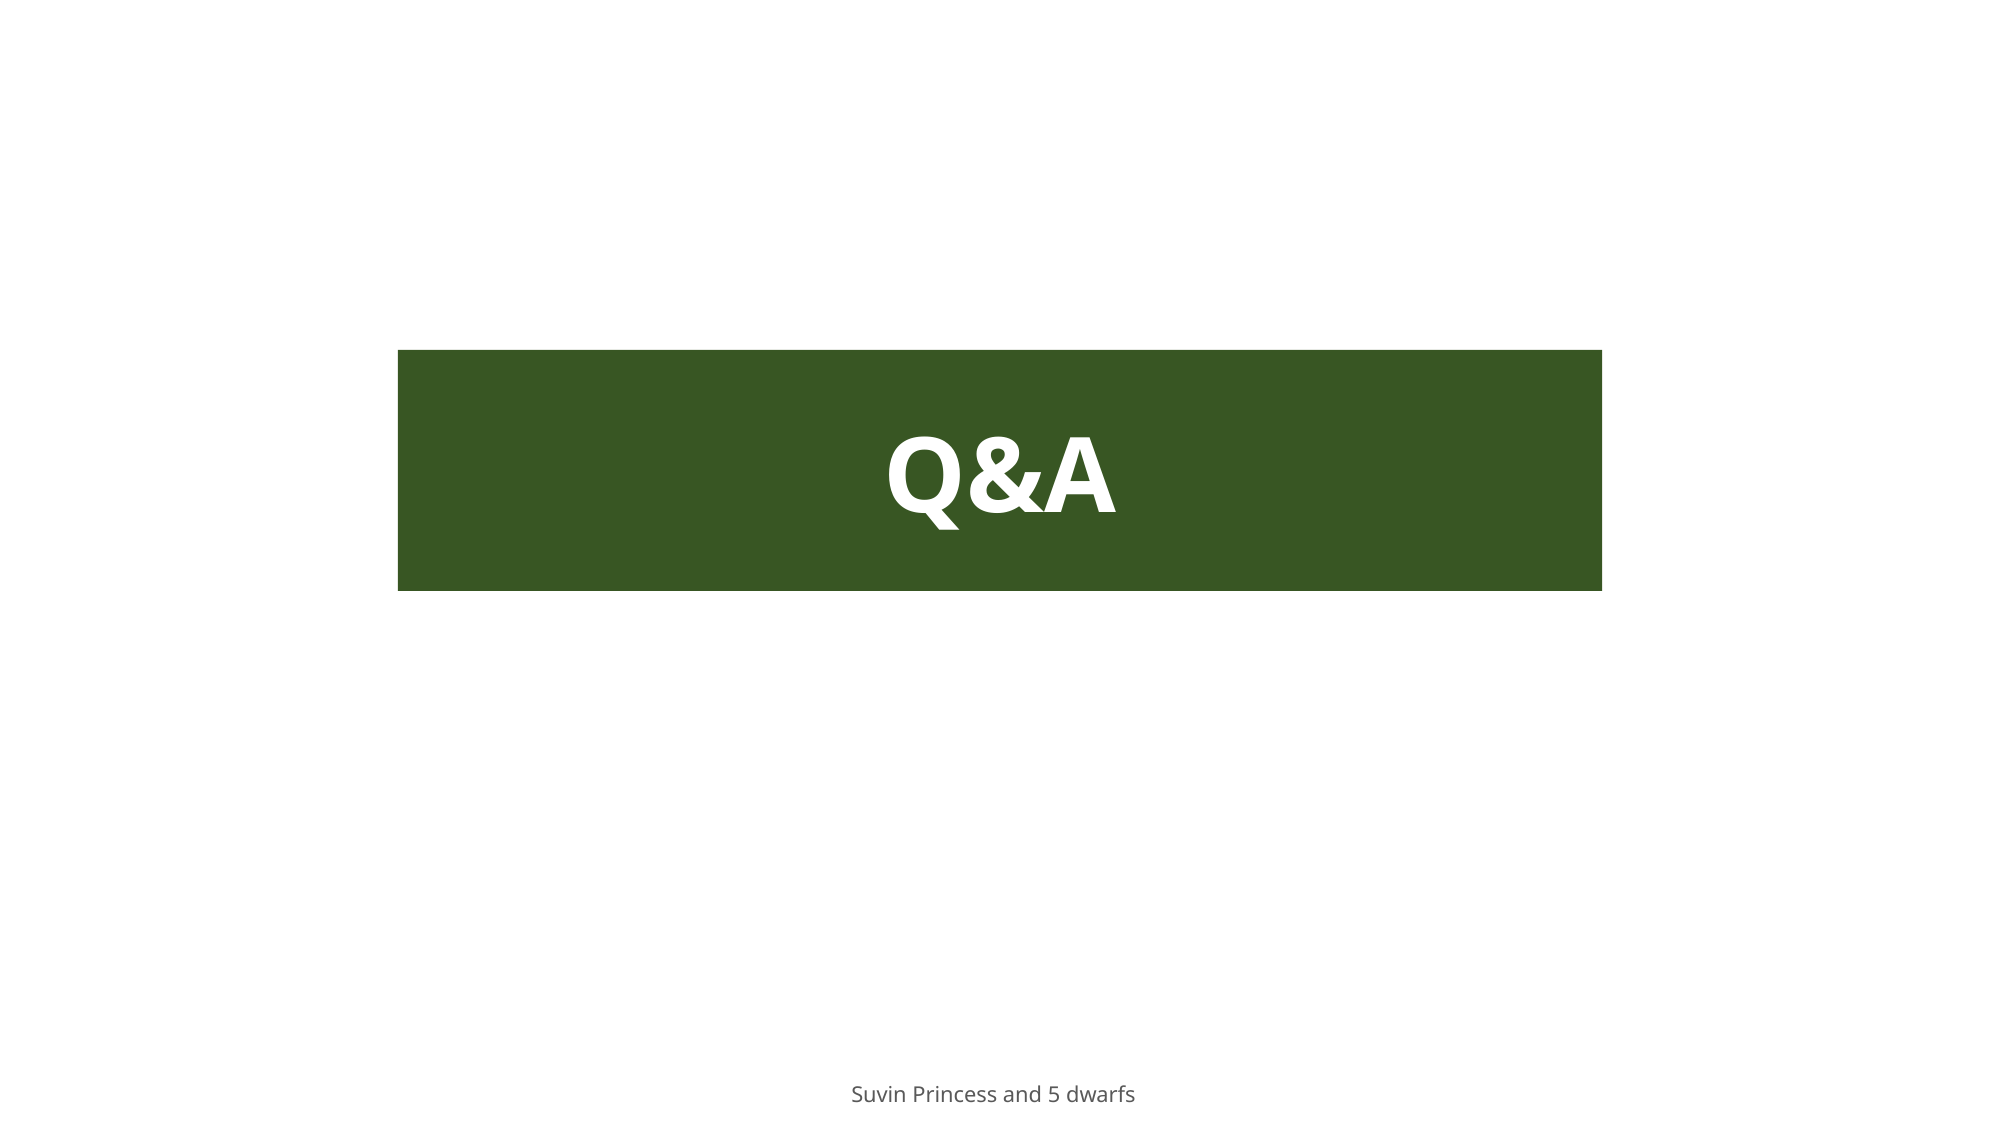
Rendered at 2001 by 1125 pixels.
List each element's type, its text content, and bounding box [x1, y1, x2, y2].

title Q&A [397, 349, 1603, 591]
